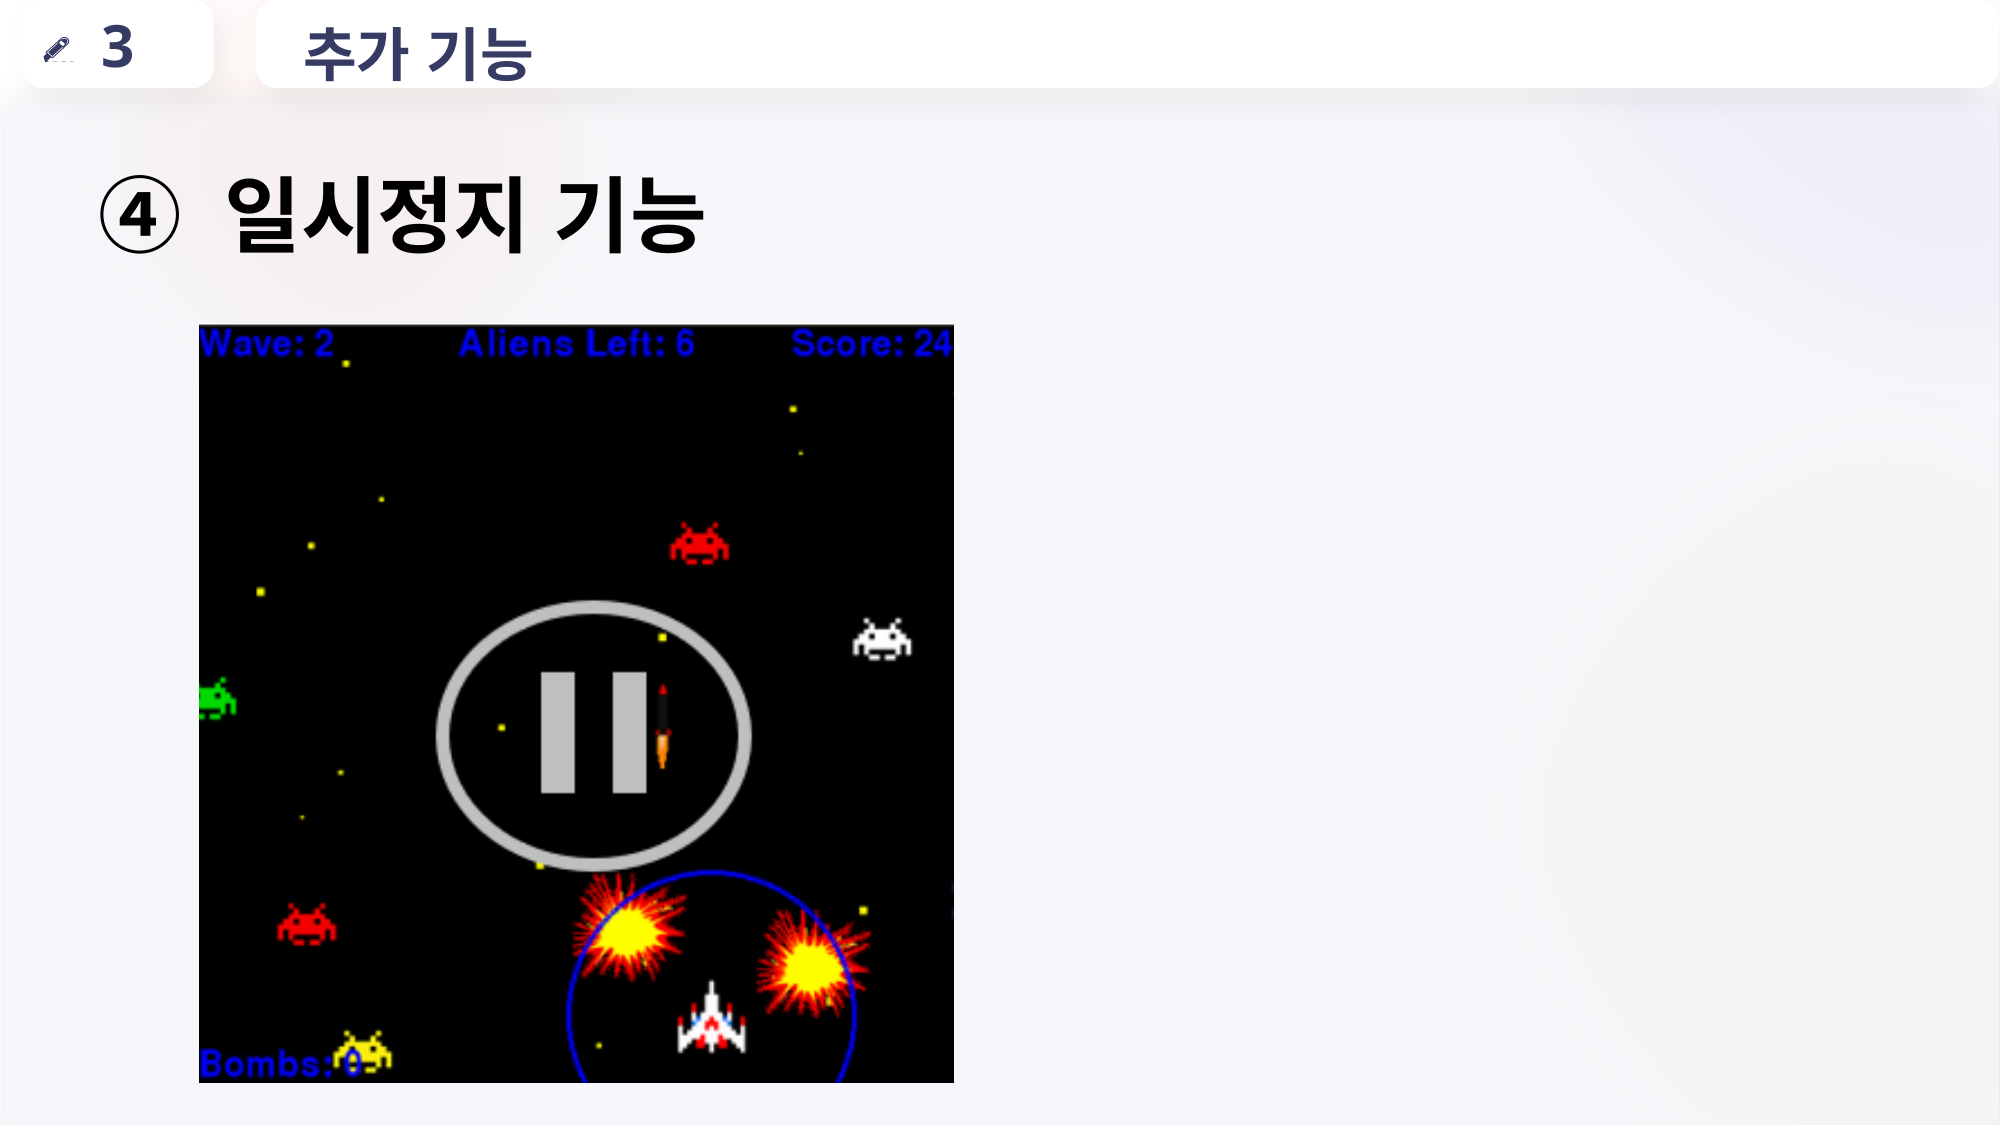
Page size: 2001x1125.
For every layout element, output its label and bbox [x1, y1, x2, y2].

text_box [0, 0, 2000, 1125]
picture [199, 323, 954, 1083]
